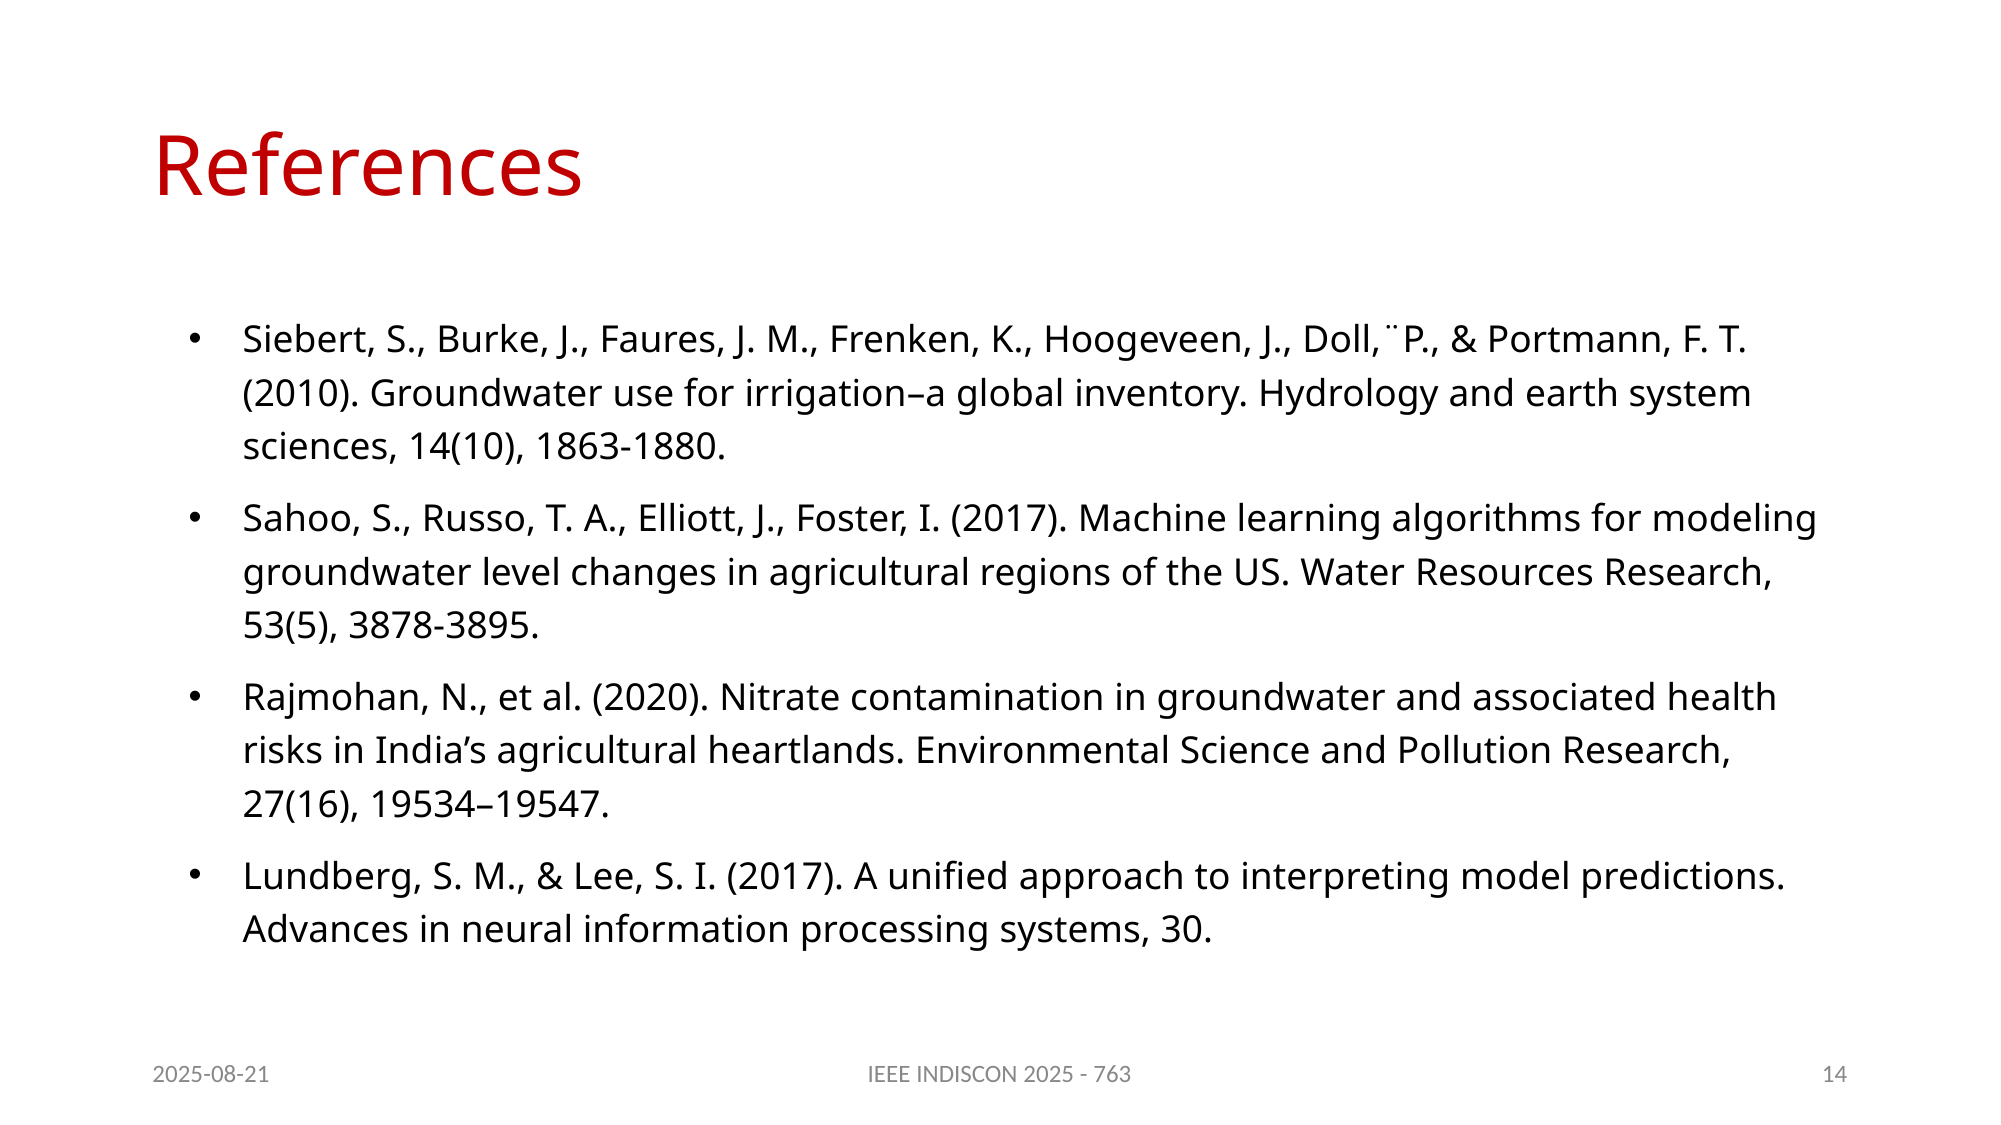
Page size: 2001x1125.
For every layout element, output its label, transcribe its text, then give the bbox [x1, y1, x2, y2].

slide_number 13 [1412, 1042, 1863, 1103]
footer IEEE INDISCON 2025 - 763 [662, 1042, 1338, 1103]
title References [137, 59, 1863, 278]
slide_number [137, 1042, 588, 1103]
list Siebert, S., Burke, J., Faures, J. M., Frenken, K., Hoogeveen, J., Doll,¨P., & Portmann, F. T. (2010). Groundwater use for irrigation–a global inventory. Hydrology and earth system sciences, 14(10), 1863-1880. Sahoo, S., Russo, T. A., Elliott, J., Foster, I. (2017). Machine learning algorithms for modeling groundwater level changes in agricultural regions of the US. Water Resources Research, 53(5), 3878-3895. Rajmohan, N., et al. (2020). Nitrate contamination in groundwater and associated health risks in India’s agricultural heartlands. Environmental Science and Pollution Research, 27(16), 19534–19547. Lundberg, S. M., & Lee, S. I. (2017). A unified approach to interpreting model predictions. Advances in neural information processing systems, 30. [137, 299, 1863, 964]
